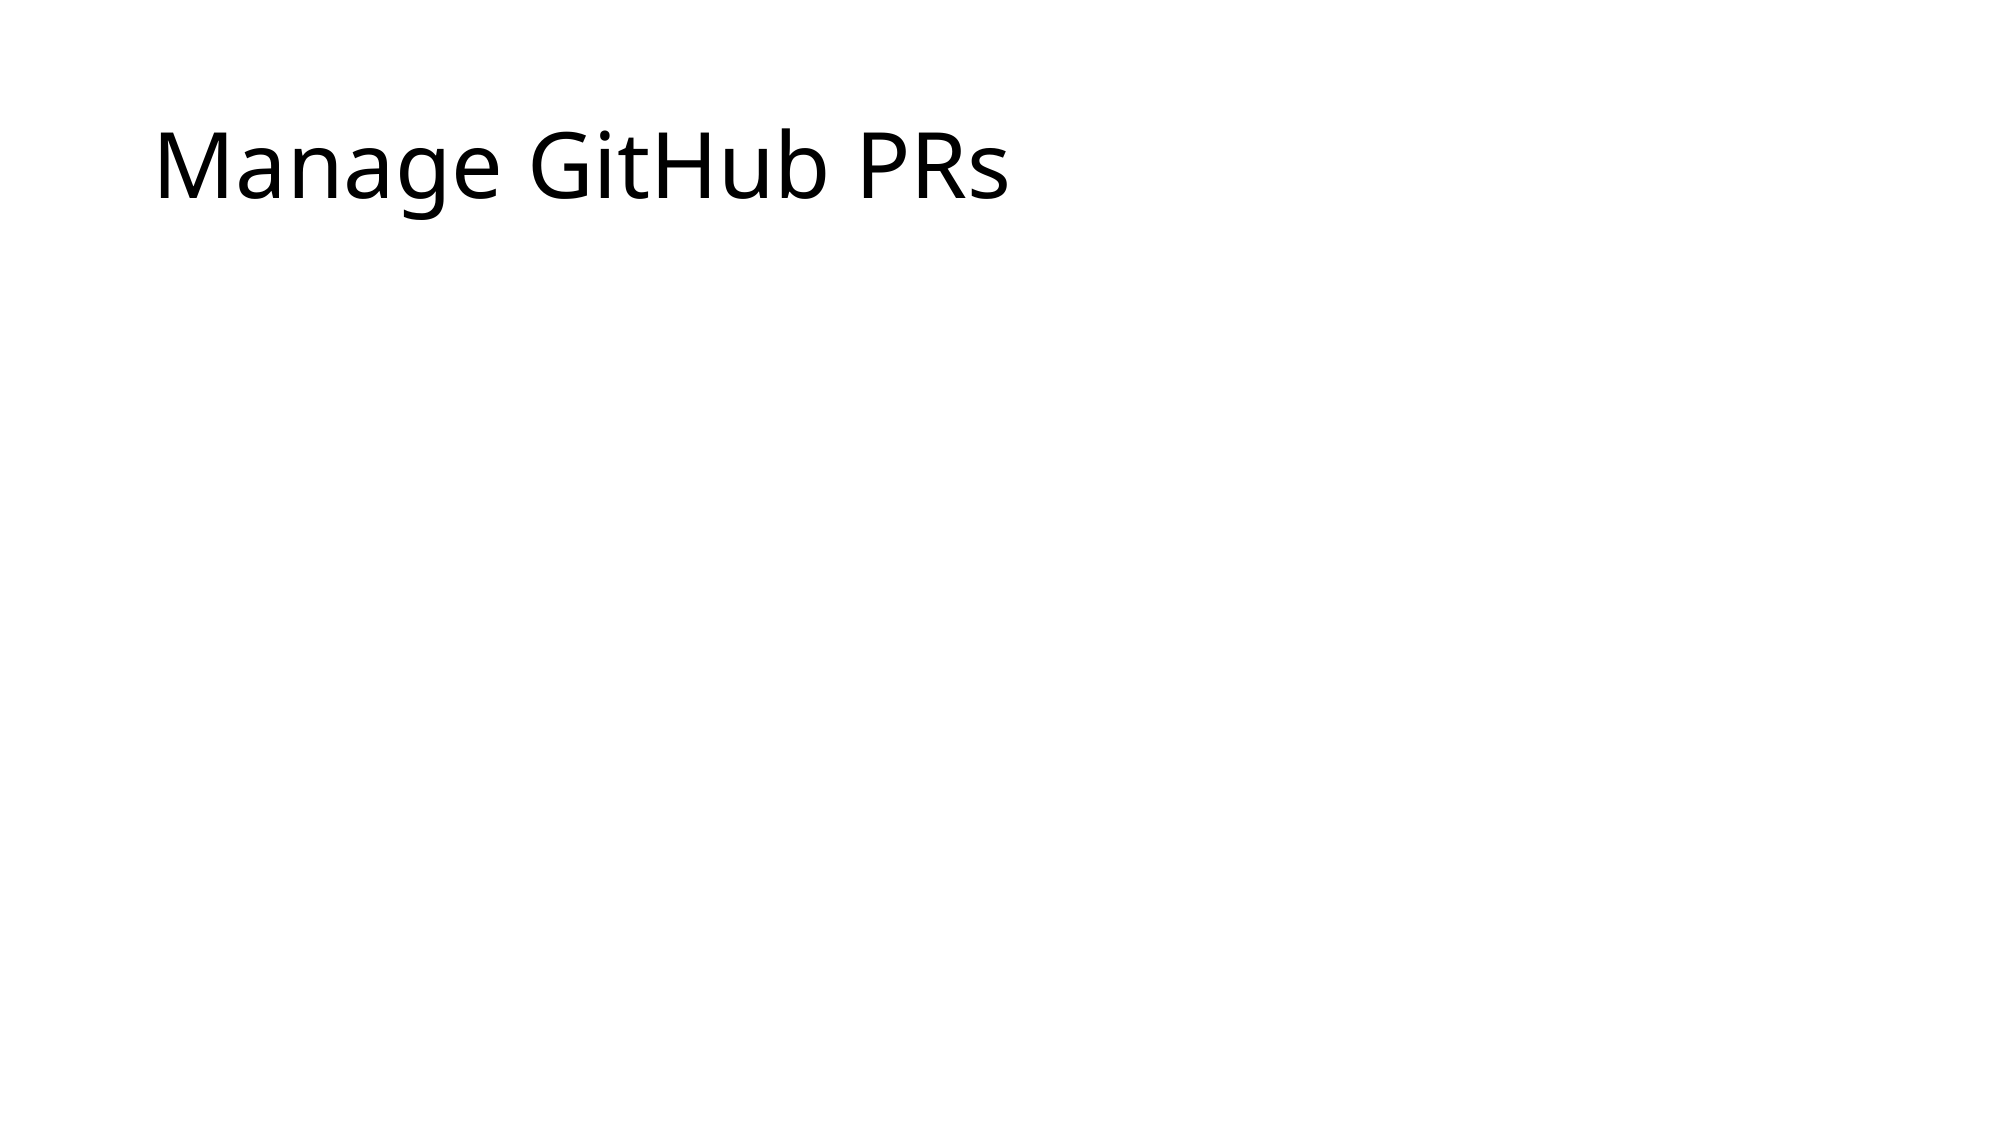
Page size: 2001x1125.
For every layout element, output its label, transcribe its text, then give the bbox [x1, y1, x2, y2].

title Manage GitHub PRs [137, 59, 1863, 278]
